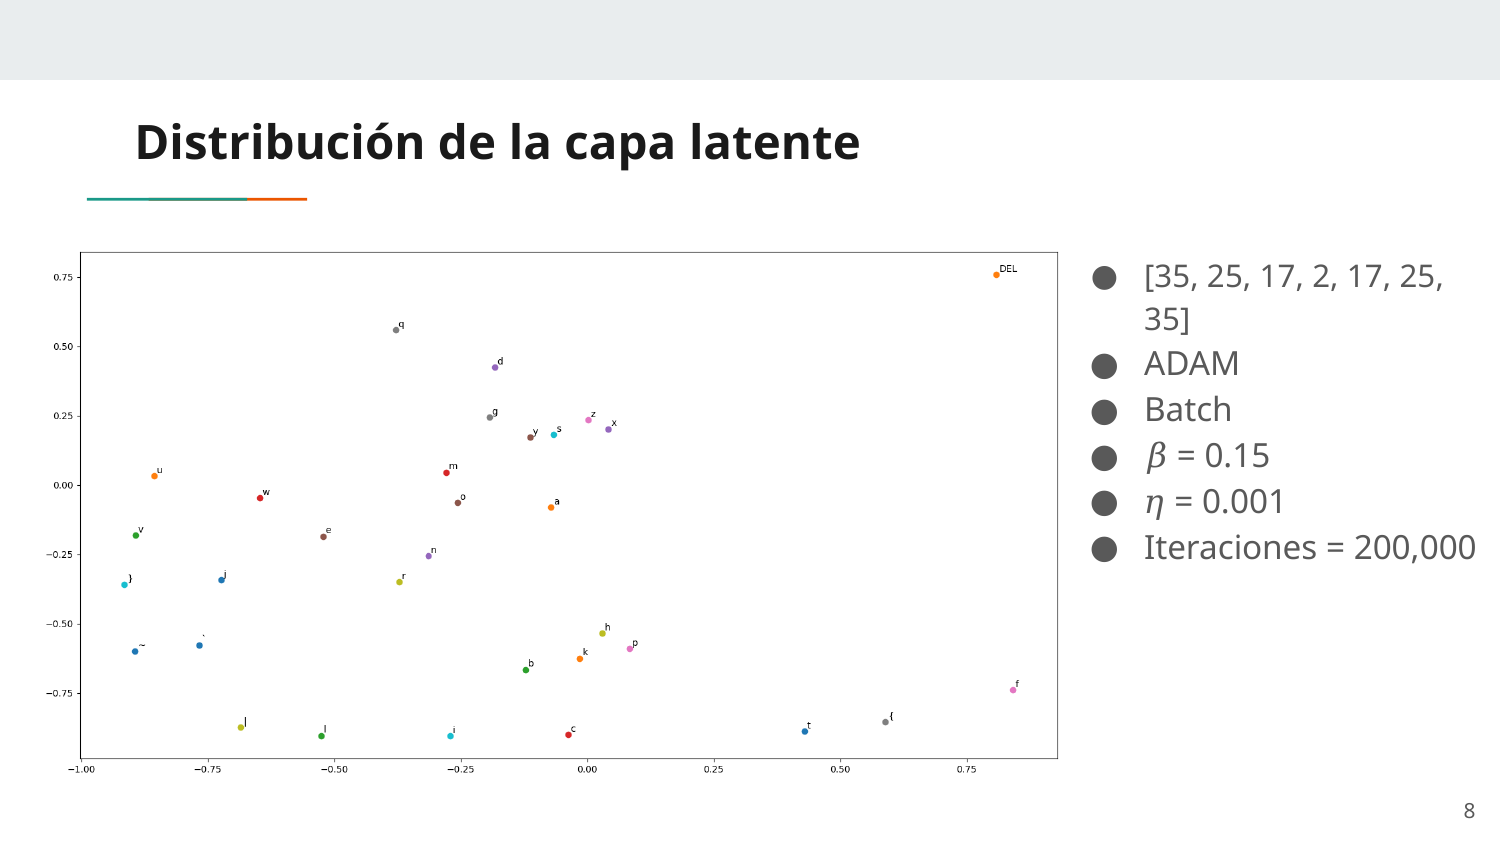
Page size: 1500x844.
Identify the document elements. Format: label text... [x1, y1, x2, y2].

slide_number ‹#› [1400, 779, 1491, 844]
title Distribución de la capa latente [119, 96, 1381, 185]
text_box [35, 25, 17, 2, 17, 25, 35] ADAM Batch 𝛽 = 0.15 𝜂 = 0.001 Iteraciones = 200,000 [1080, 235, 1500, 581]
picture [36, 235, 1078, 791]
